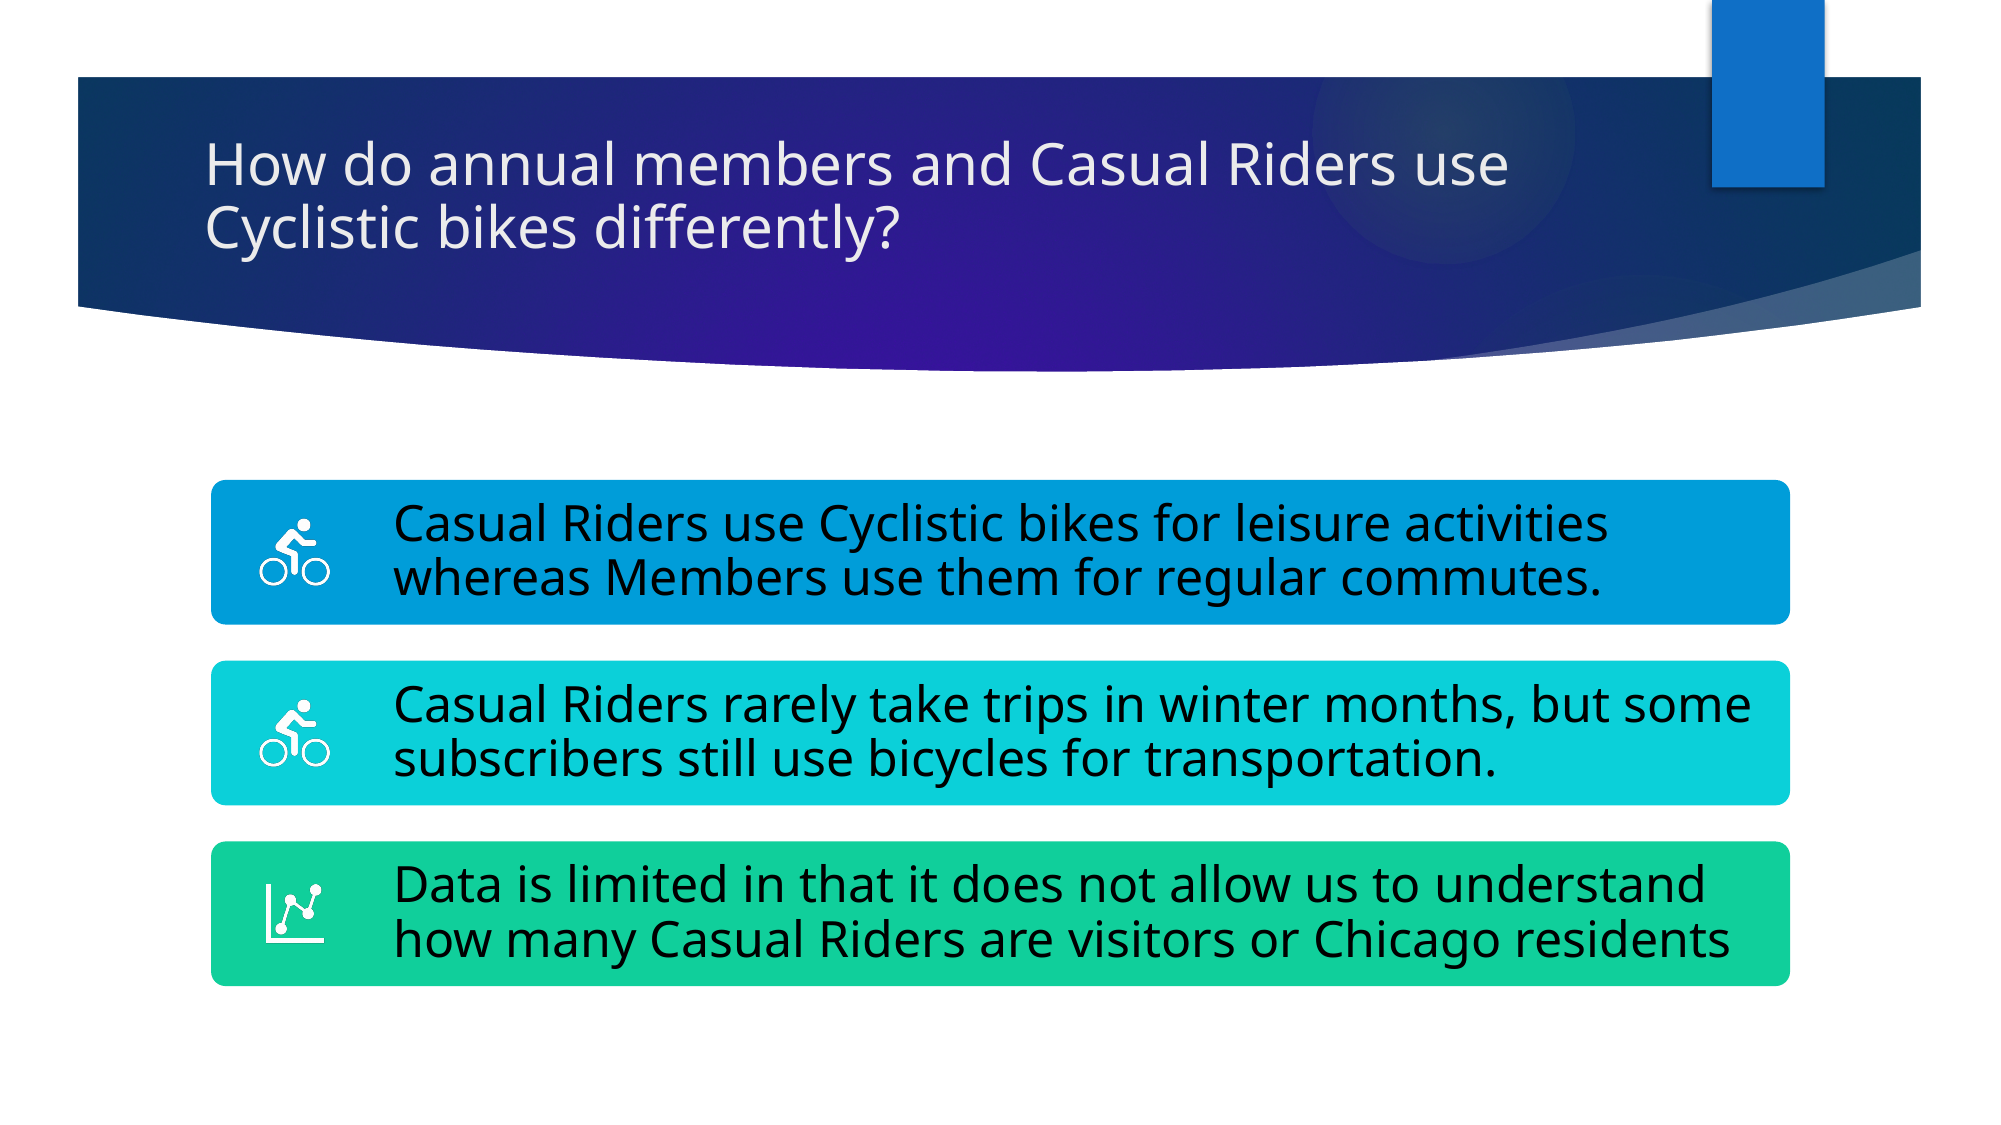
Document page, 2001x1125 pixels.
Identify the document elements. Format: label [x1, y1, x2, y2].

text_box [210, 479, 1791, 987]
text_box [0, 0, 2000, 1125]
